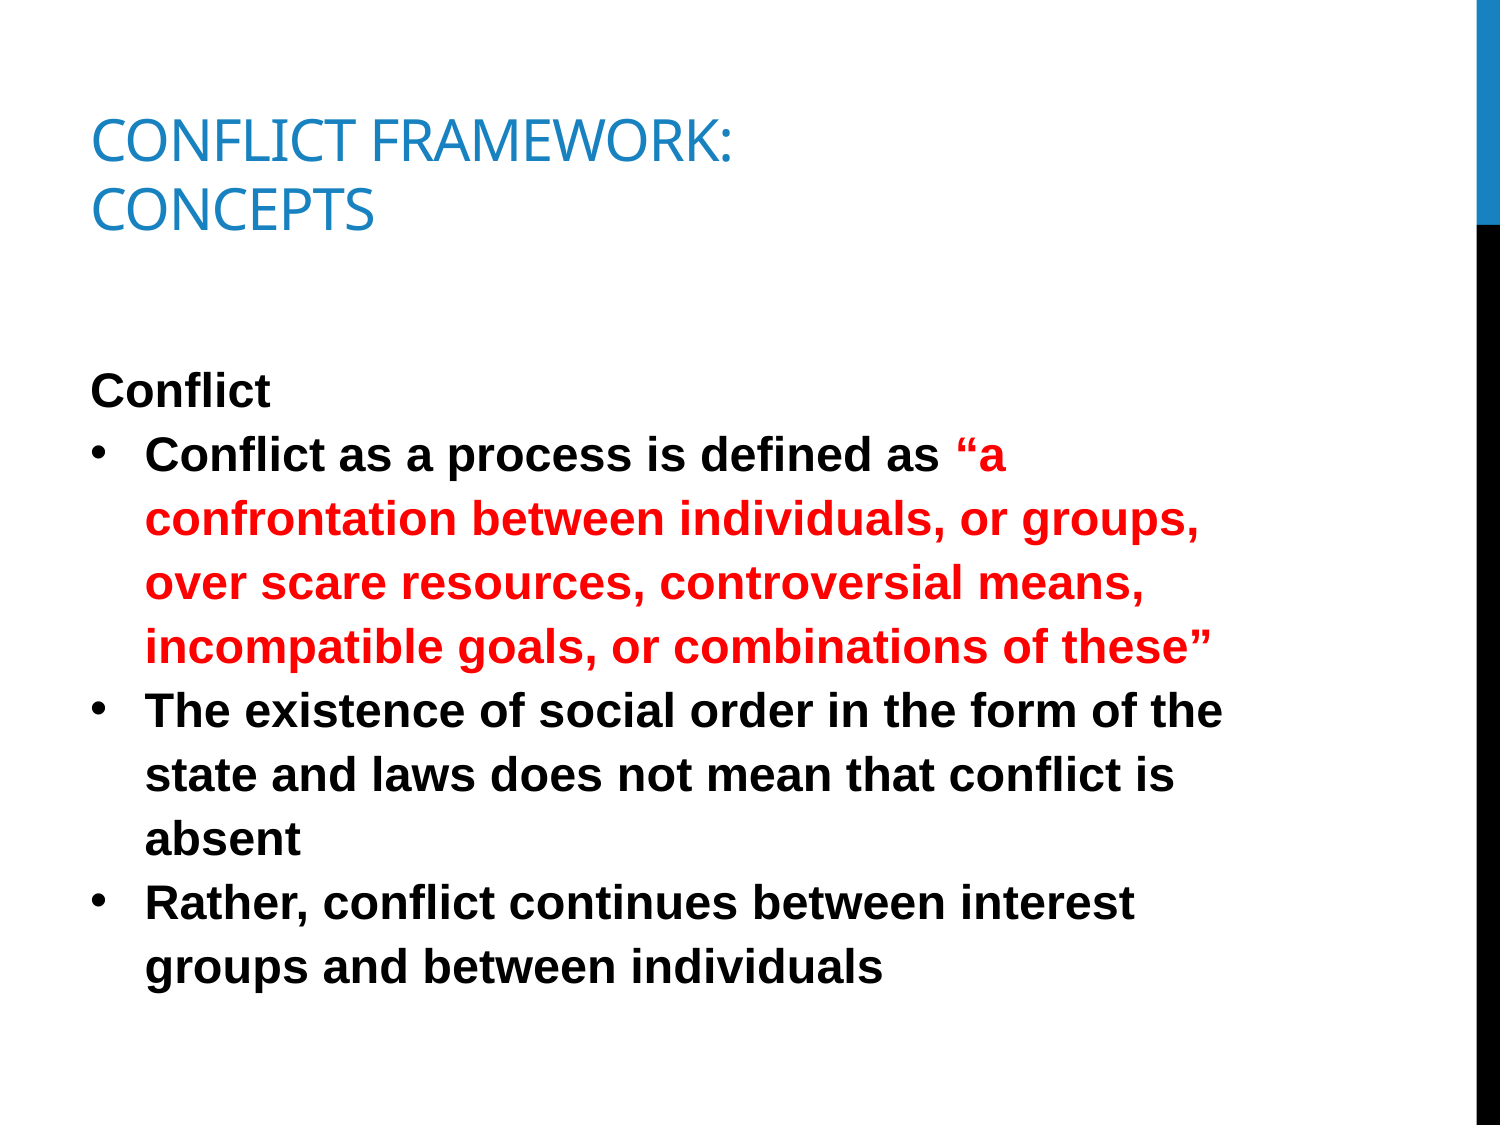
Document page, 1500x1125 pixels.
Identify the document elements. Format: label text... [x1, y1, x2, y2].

list Conflict Conflict as a process is defined as “a confrontation between individuals, or groups, over scare resources, controversial means, incompatible goals, or combinations of these” The existence of social order in the form of the state and laws does not mean that conflict is absent Rather, conflict continues between interest groups and between individuals [75, 287, 1325, 1005]
title Conflict framework: concepts [75, 25, 1461, 250]
